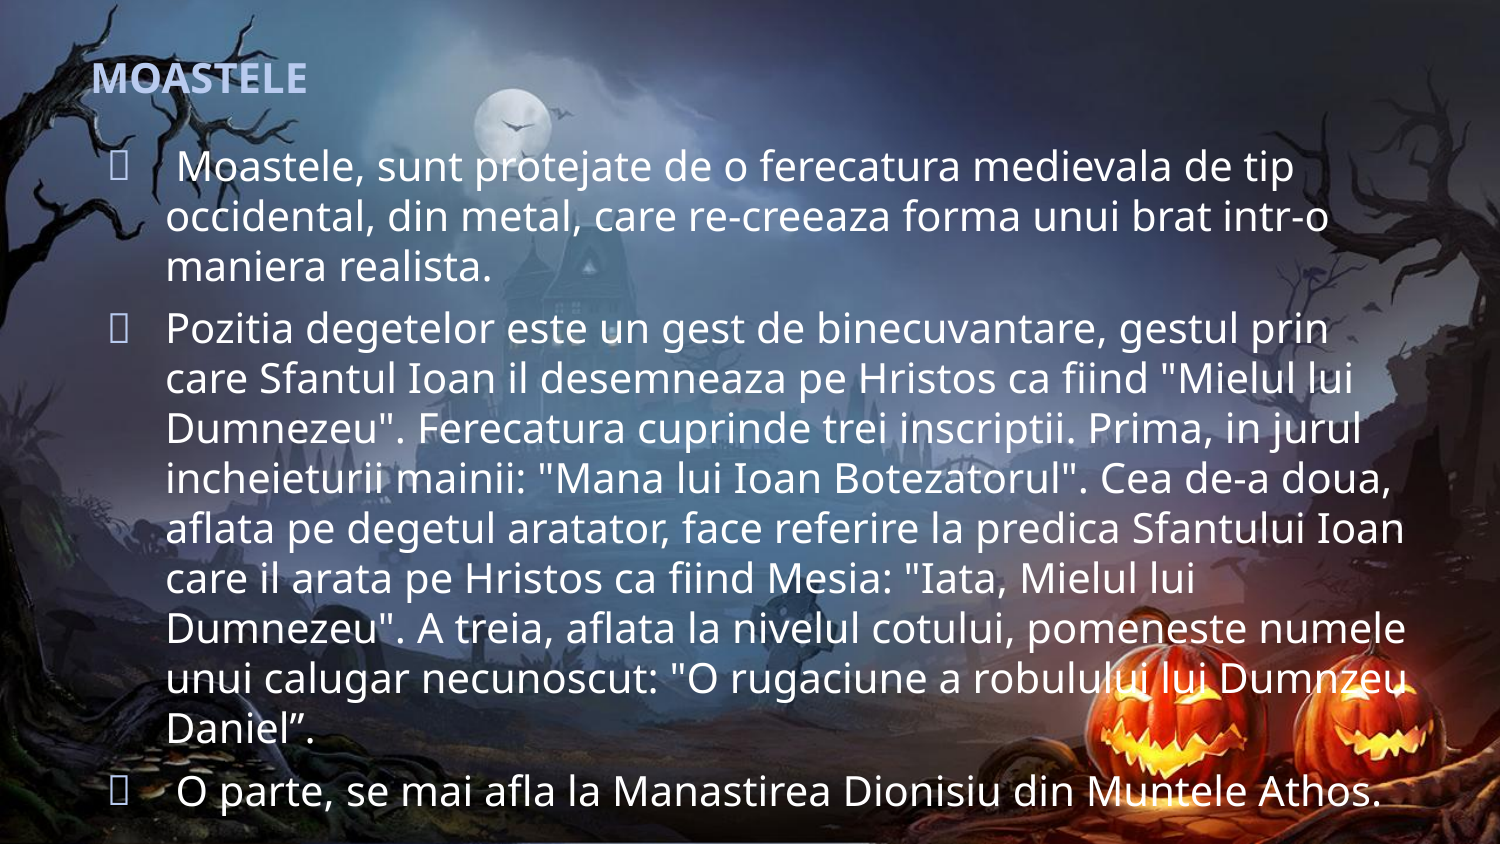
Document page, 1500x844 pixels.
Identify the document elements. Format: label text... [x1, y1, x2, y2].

list Moastele, sunt protejate de o ferecatura medievala de tip occidental, din metal, care re-creeaza forma unui brat intr-o maniera realista. Pozitia degetelor este un gest de binecuvantare, gestul prin care Sfantul Ioan il desemneaza pe Hristos ca fiind "Mielul lui Dumnezeu". Ferecatura cuprinde trei inscriptii. Prima, in jurul incheieturii mainii: "Mana lui Ioan Botezatorul". Cea de-a doua, aflata pe degetul aratator, face referire la predica Sfantului Ioan care il arata pe Hristos ca fiind Mesia: "Iata, Mielul lui Dumnezeu". A treia, aflata la nivelul cotului, pomeneste numele unui calugar necunoscut: "O rugaciune a robulului lui Dumnzeu Daniel”. O parte, se mai afla la Manastirea Dionisiu din Muntele Athos. [74, 124, 1426, 792]
title MOASTELE [74, 29, 1244, 124]
picture [0, 0, 1500, 844]
